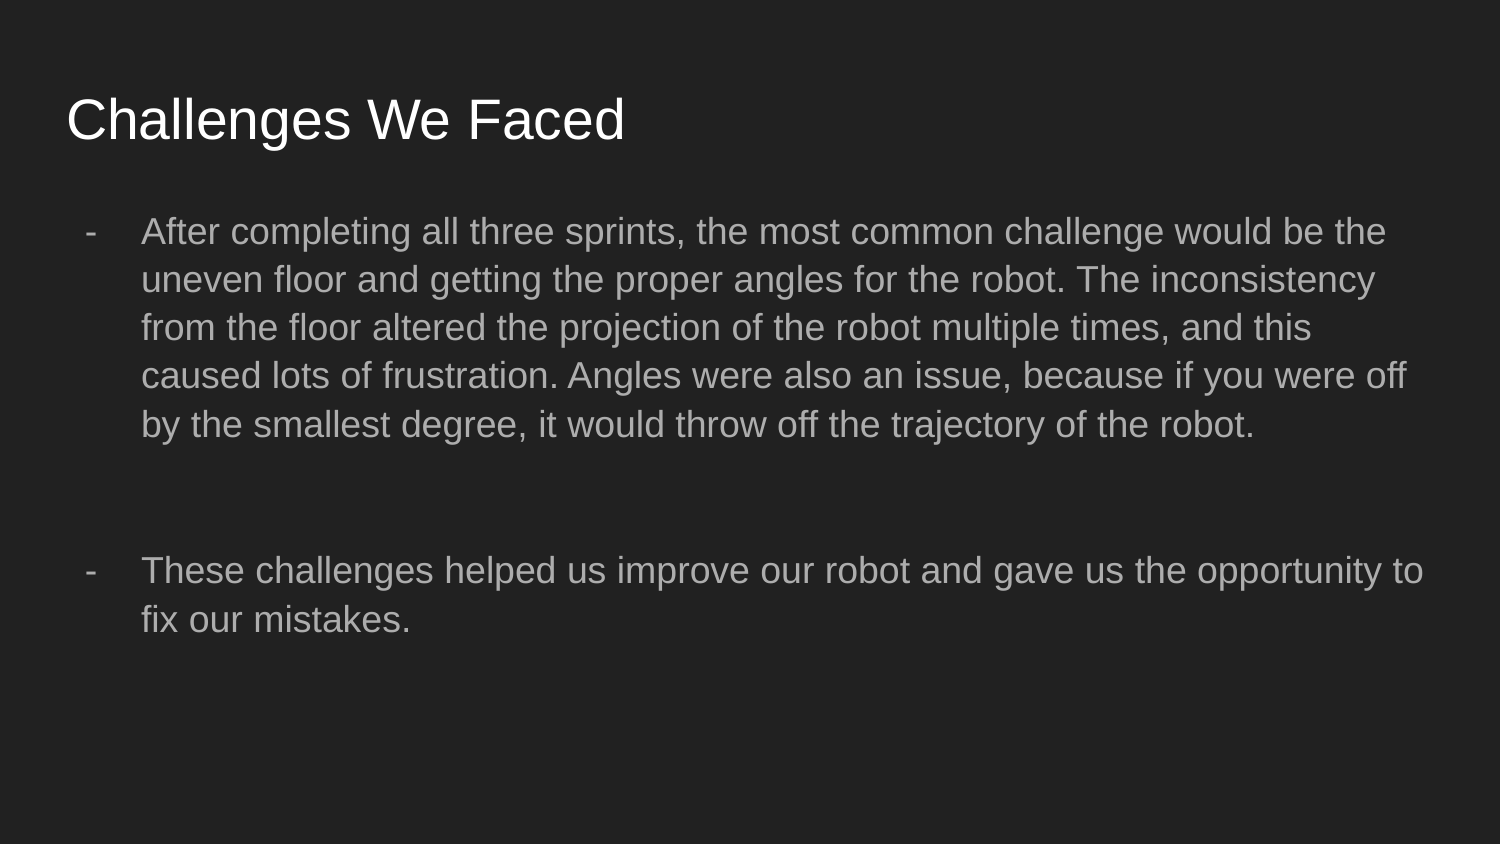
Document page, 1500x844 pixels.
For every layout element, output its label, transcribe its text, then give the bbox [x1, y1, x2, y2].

title Challenges We Faced [51, 72, 1449, 167]
list After completing all three sprints, the most common challenge would be the uneven floor and getting the proper angles for the robot. The inconsistency from the floor altered the projection of the robot multiple times, and this caused lots of frustration. Angles were also an issue, because if you were off by the smallest degree, it would throw off the trajectory of the robot. These challenges helped us improve our robot and gave us the opportunity to fix our mistakes. [51, 189, 1449, 750]
